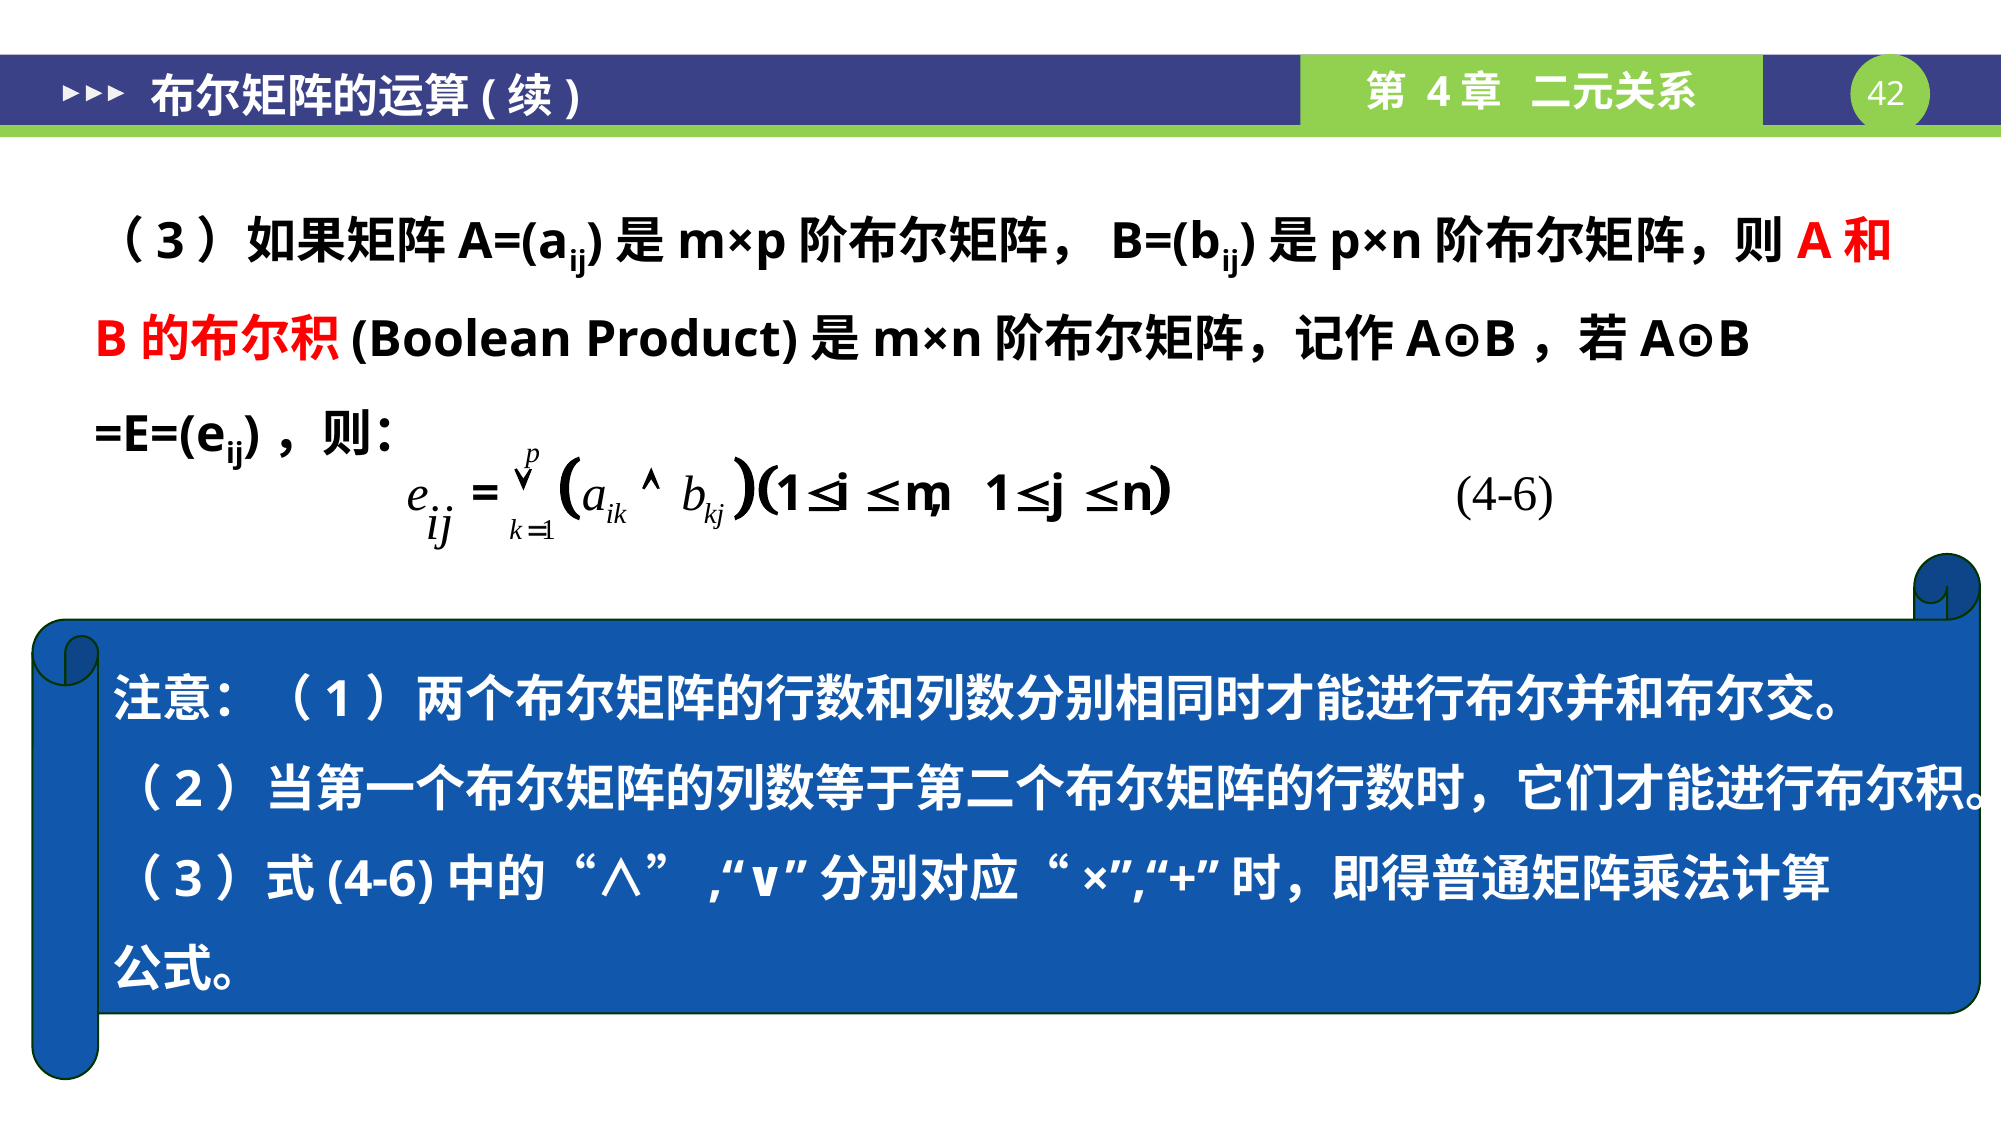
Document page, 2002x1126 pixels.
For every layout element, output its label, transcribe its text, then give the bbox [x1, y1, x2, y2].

list （3）如果矩阵A=(aij)是m×p阶布尔矩阵，B=(bij)是p×n阶布尔矩阵，则A和B的布尔积(Boolean Product)是m×n阶布尔矩阵，记作A⊙B，若A⊙B =E=(eij)，则： [74, 164, 1938, 505]
text_box 注意：（1）两个布尔矩阵的行数和列数分别相同时才能进行布尔并和布尔交。 （2）当第一个布尔矩阵的列数等于第二个布尔矩阵的行数时，它们才能进行布尔积。 （3）式(4-6)中的“∧”,“∨”分别对应“×”,“+”时，即得普通矩阵乘法计算 公式。 [32, 553, 1980, 1080]
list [399, 431, 1564, 561]
title 布尔矩阵的运算(续) [129, 46, 1895, 143]
